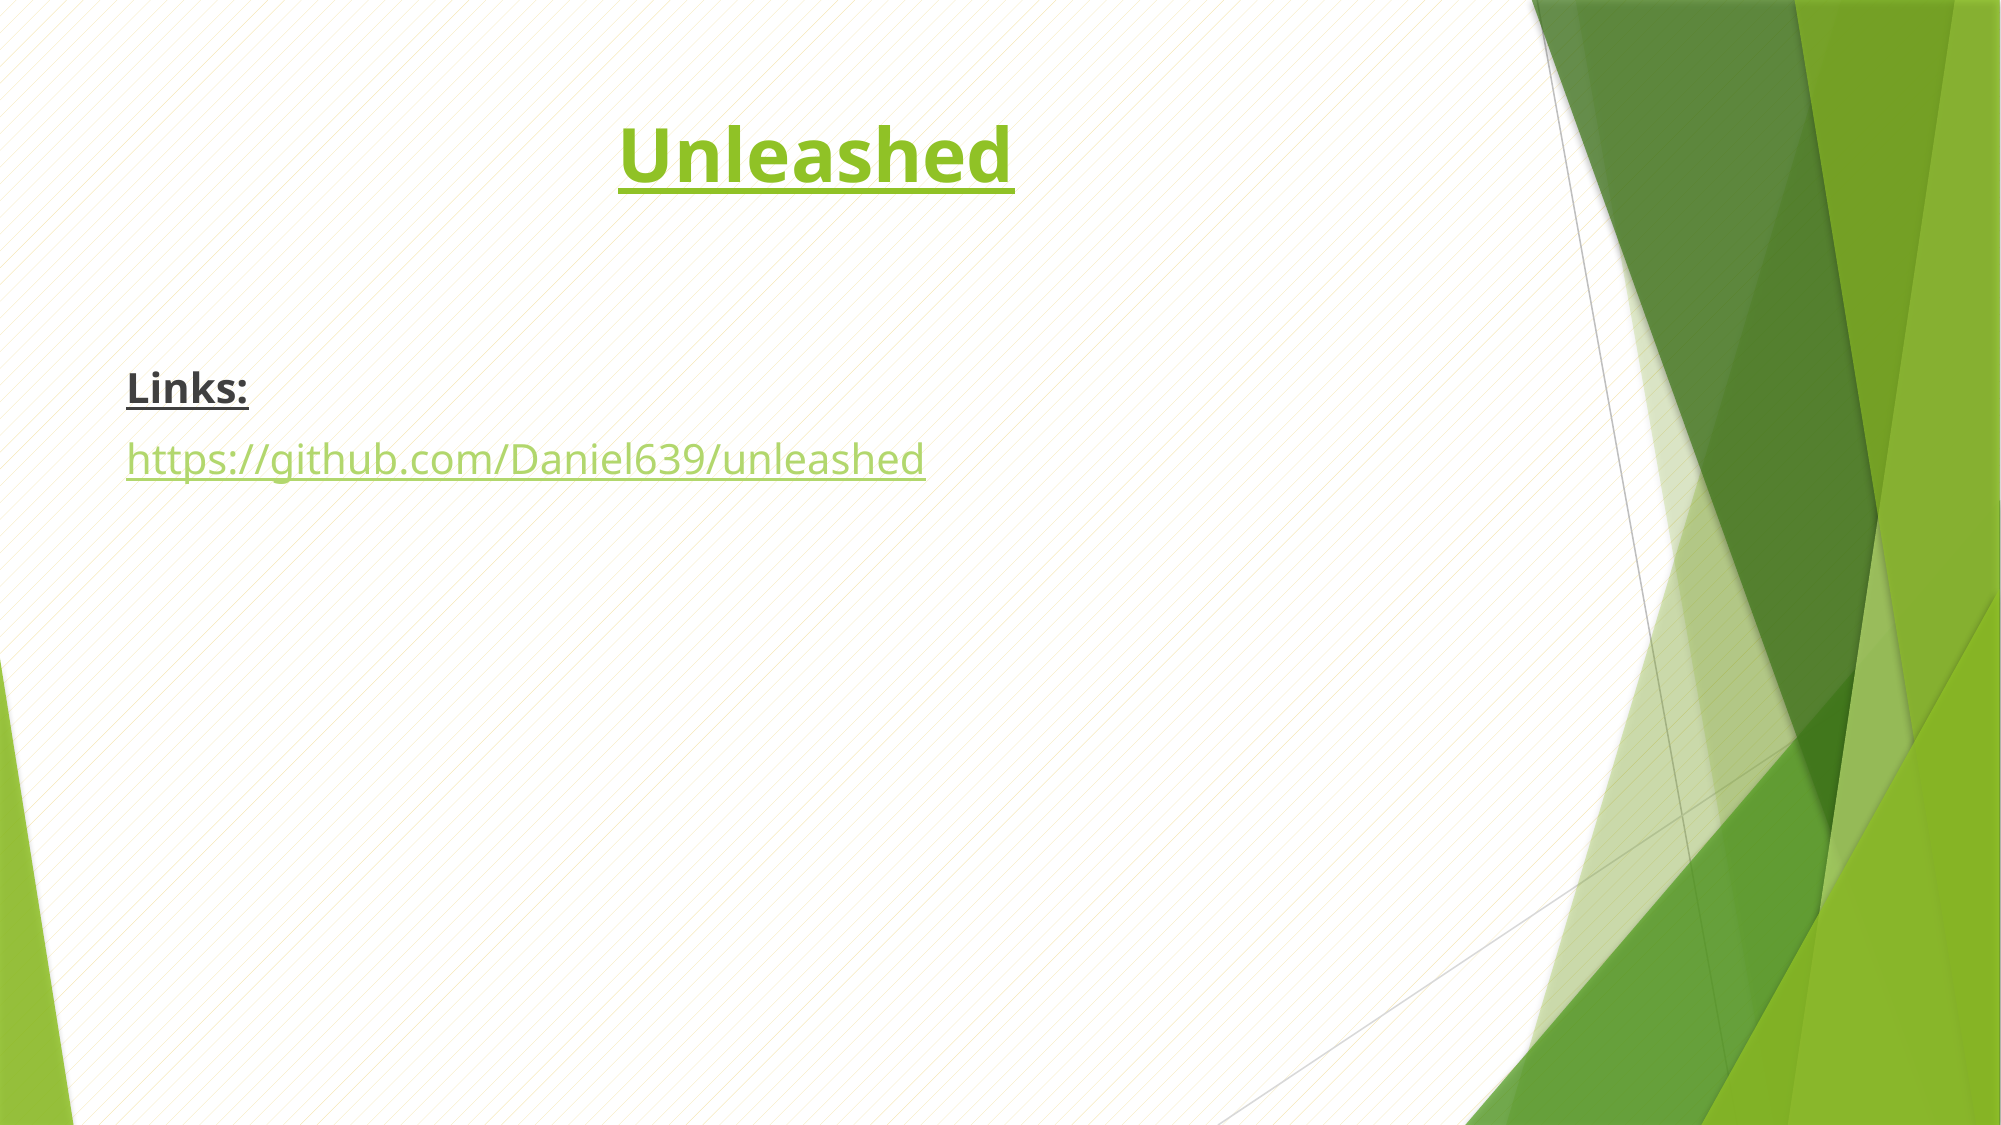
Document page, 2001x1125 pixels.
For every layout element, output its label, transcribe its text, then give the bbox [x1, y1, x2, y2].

title Unleashed [111, 99, 1522, 317]
list Links: https://github.com/Daniel639/unleashed [111, 354, 1522, 992]
